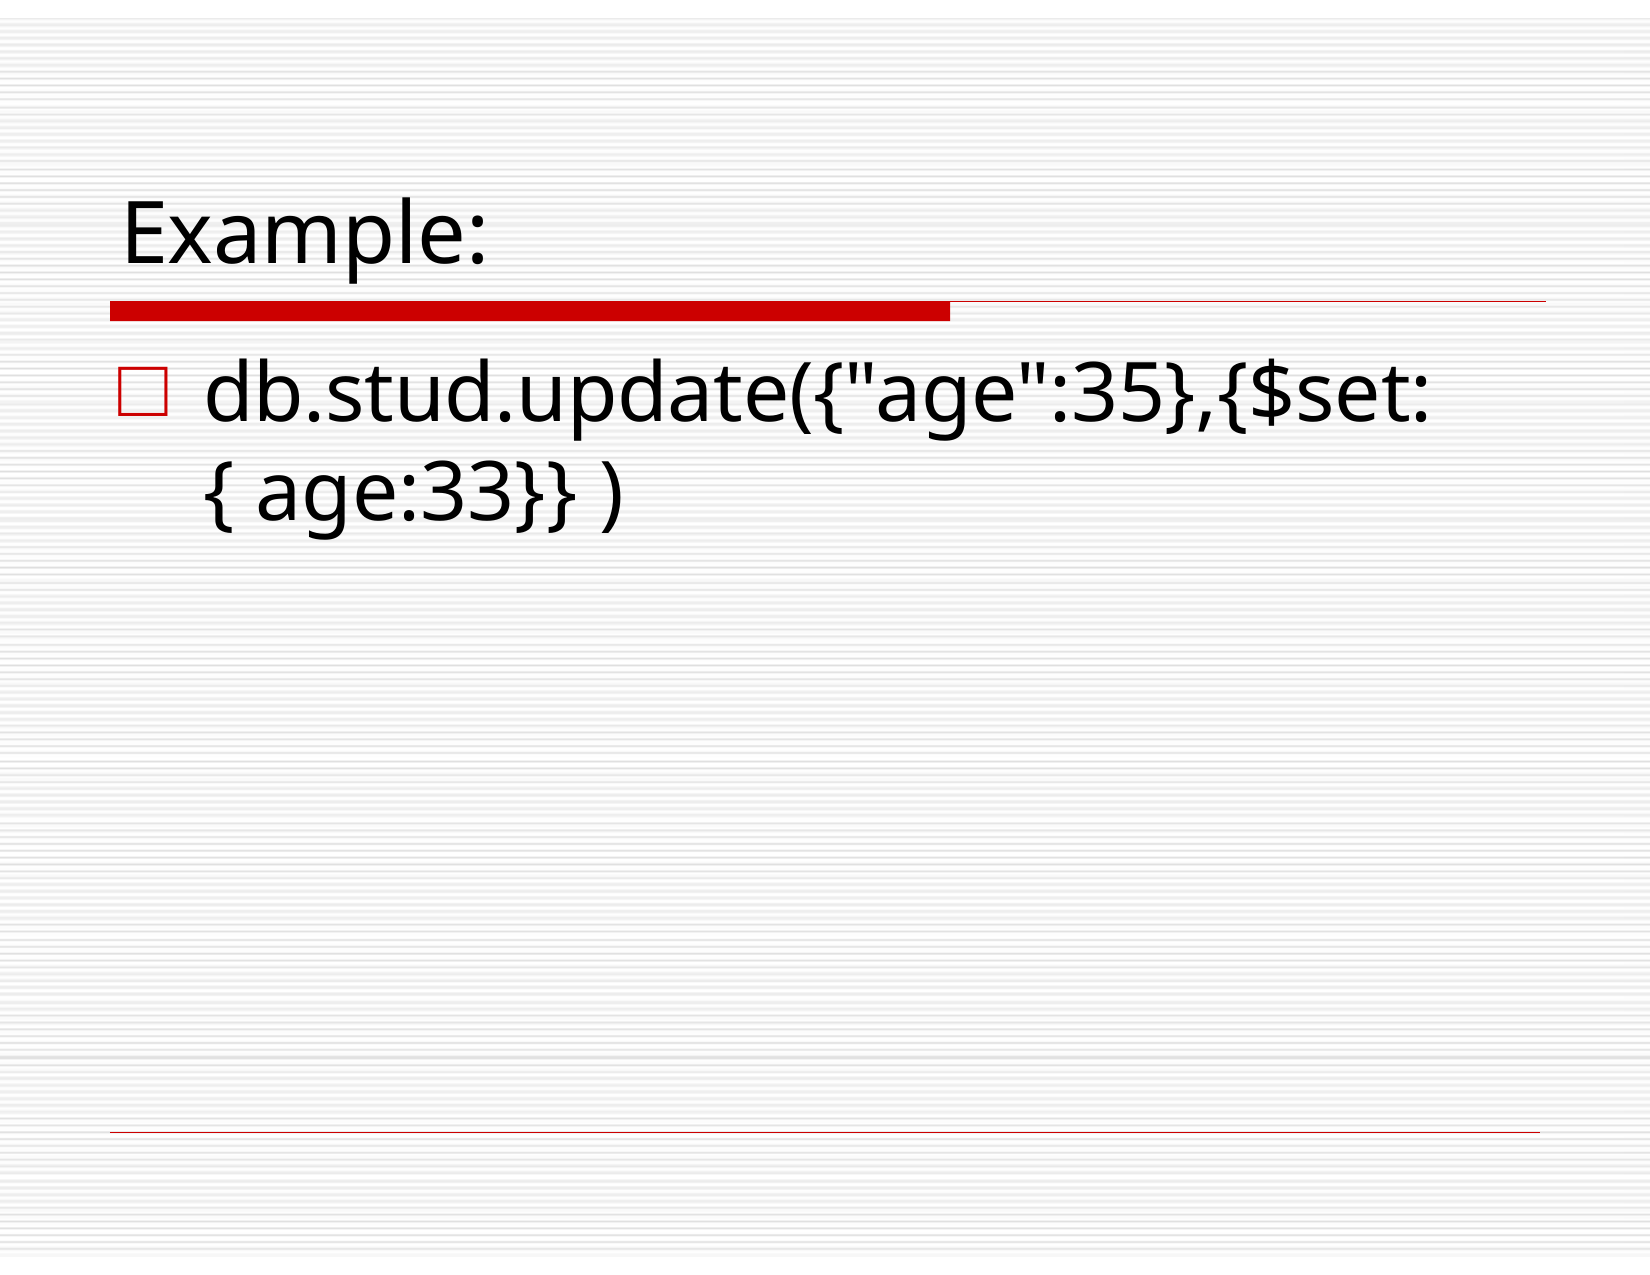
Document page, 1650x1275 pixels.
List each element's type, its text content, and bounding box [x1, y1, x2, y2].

text_box db.stud.update({"age":35},{$set:{ age:33}} ) [116, 337, 1489, 537]
picture [0, 18, 1650, 1257]
title Example: [118, 174, 520, 337]
